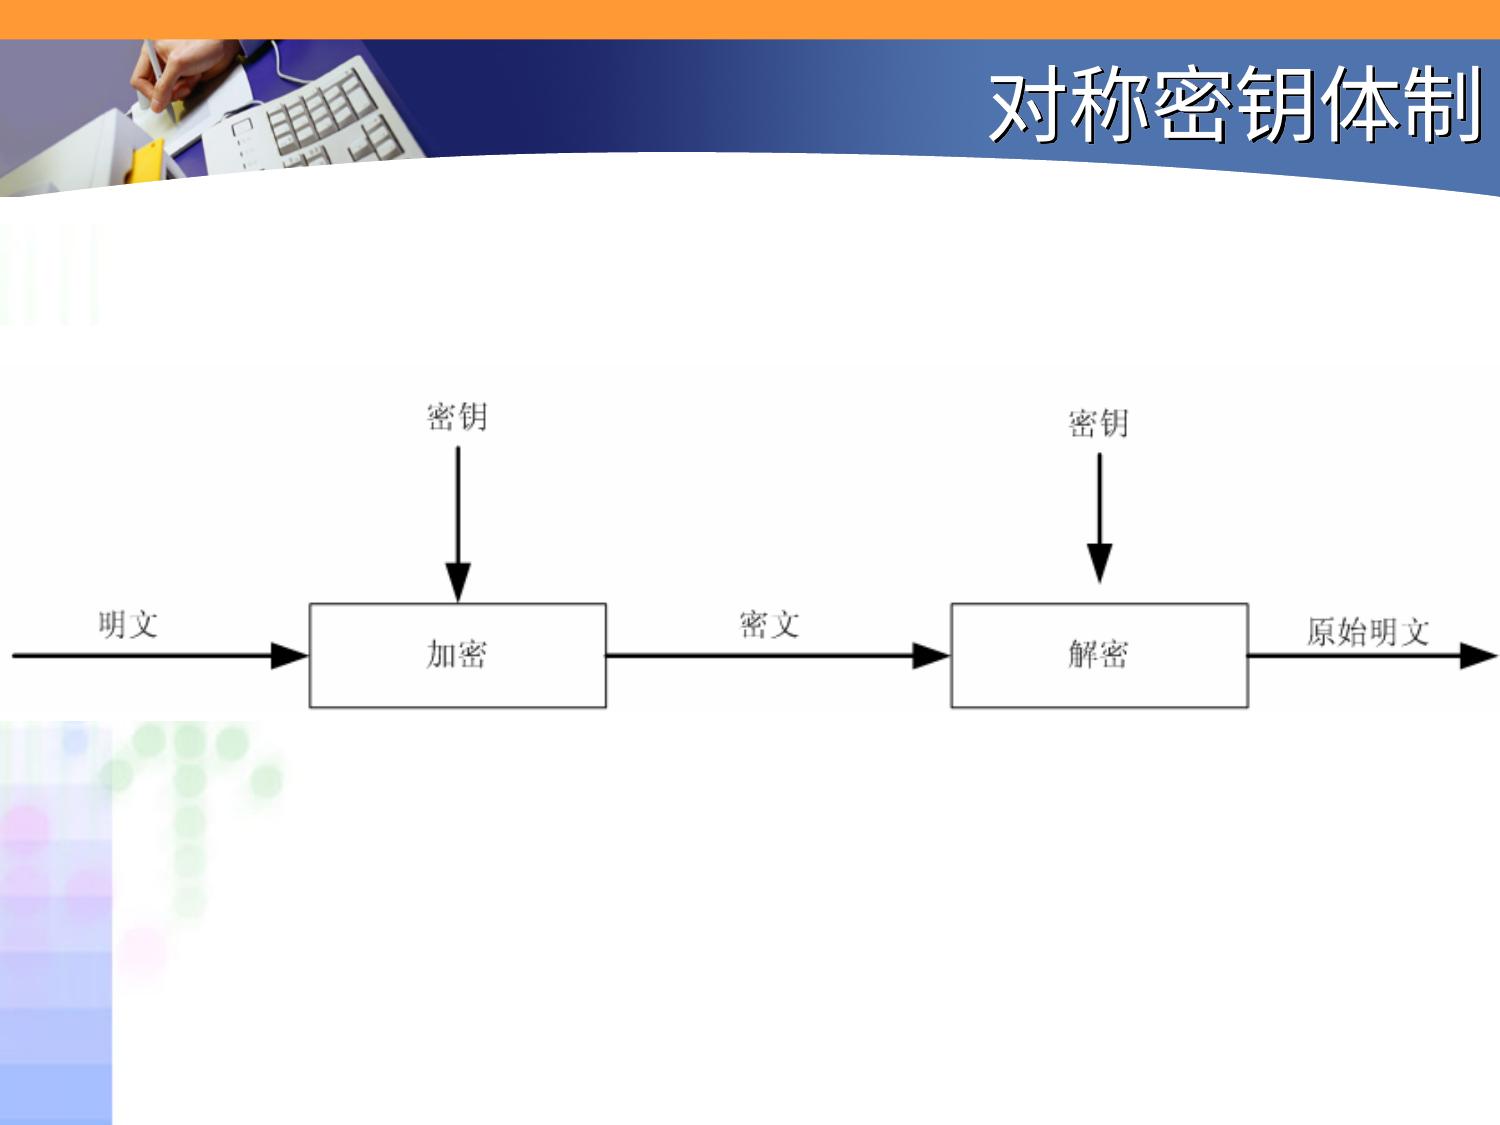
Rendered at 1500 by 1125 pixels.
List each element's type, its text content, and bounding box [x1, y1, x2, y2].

picture [1137, 164, 1500, 199]
picture [0, 40, 1500, 199]
picture [0, 225, 1500, 1125]
title 对称密钥体制 [237, 42, 1500, 162]
